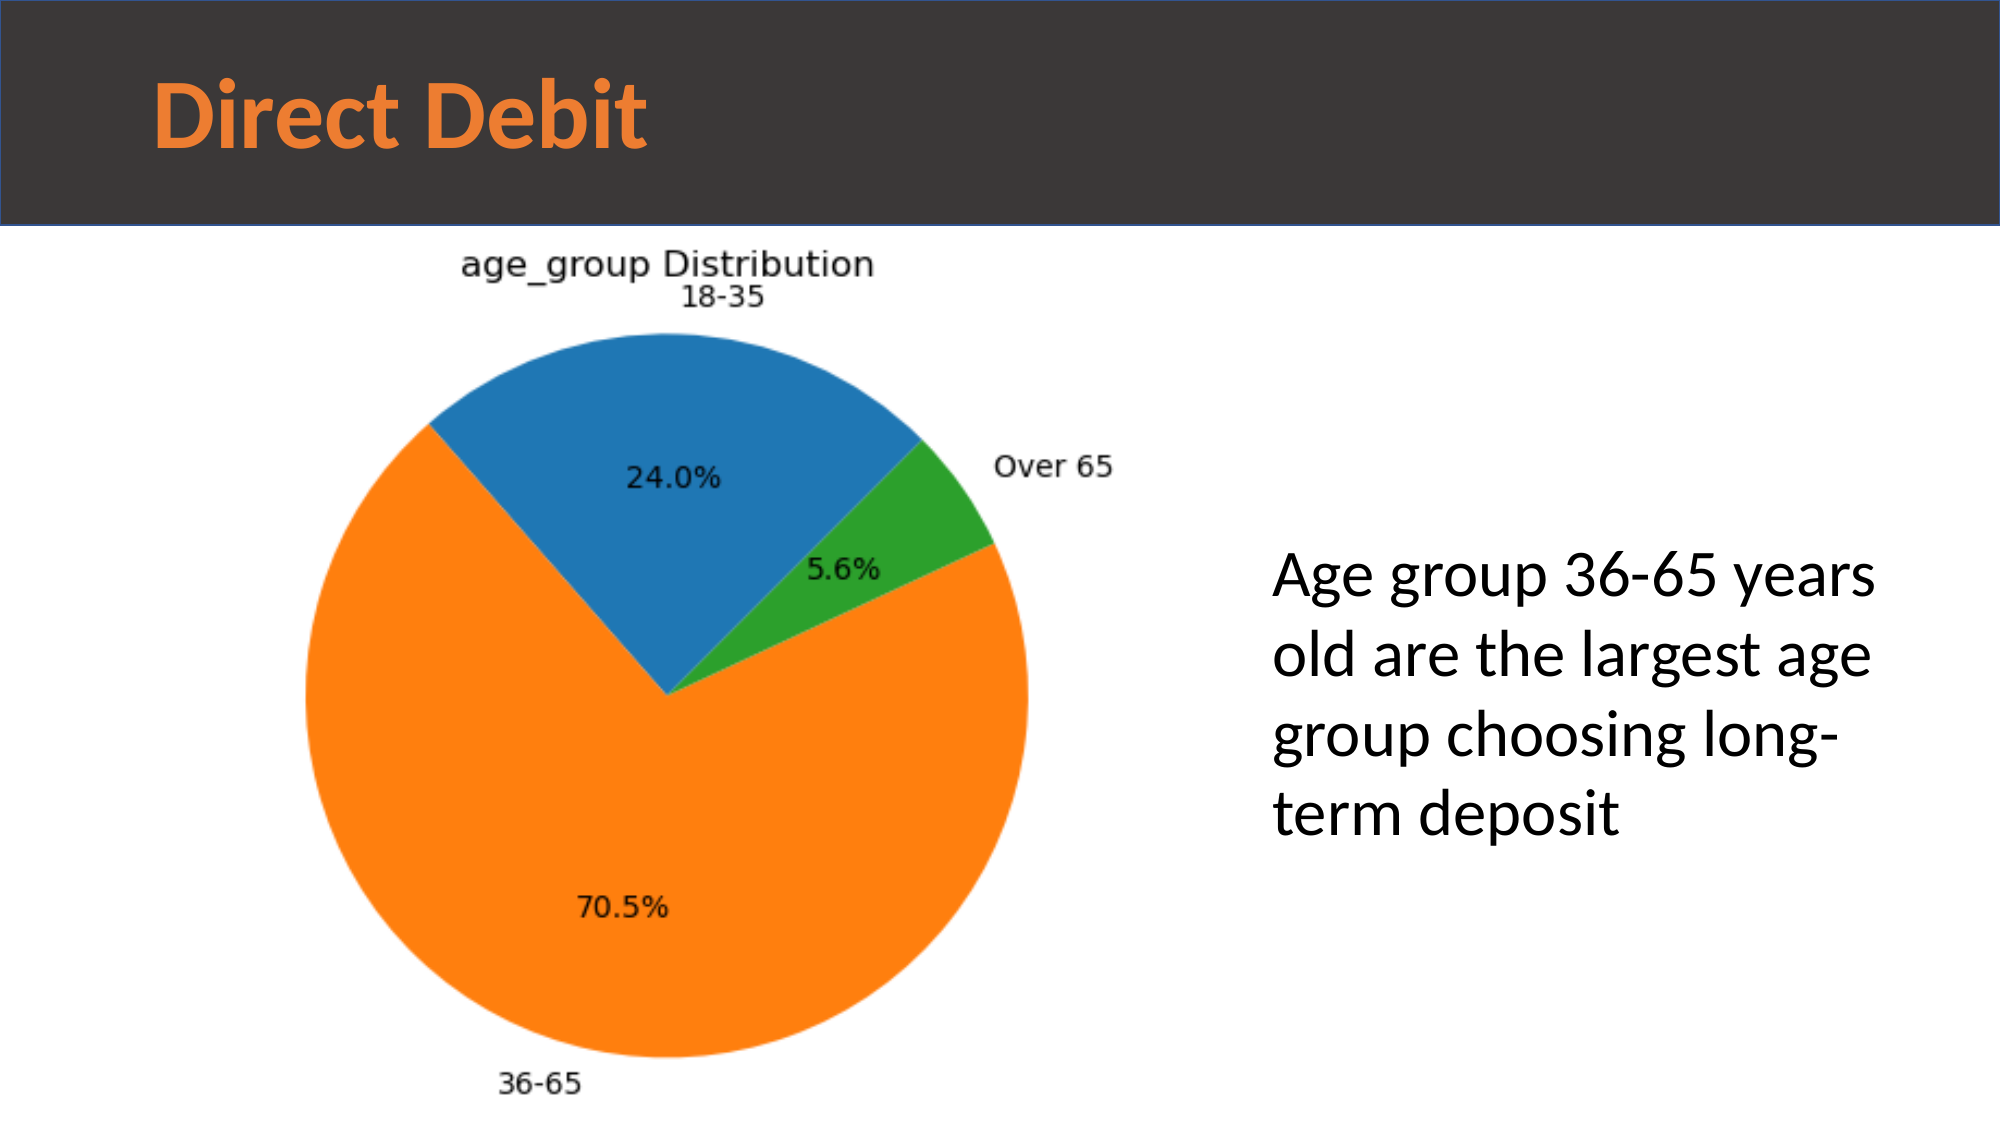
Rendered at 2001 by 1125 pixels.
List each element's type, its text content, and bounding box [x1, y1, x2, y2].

text_box Age group 36-65 years old are the largest age group choosing long-term deposit [1257, 521, 1935, 857]
title Direct Debit [137, 7, 1863, 225]
text_box [0, 0, 2000, 226]
picture [106, 229, 1227, 1123]
